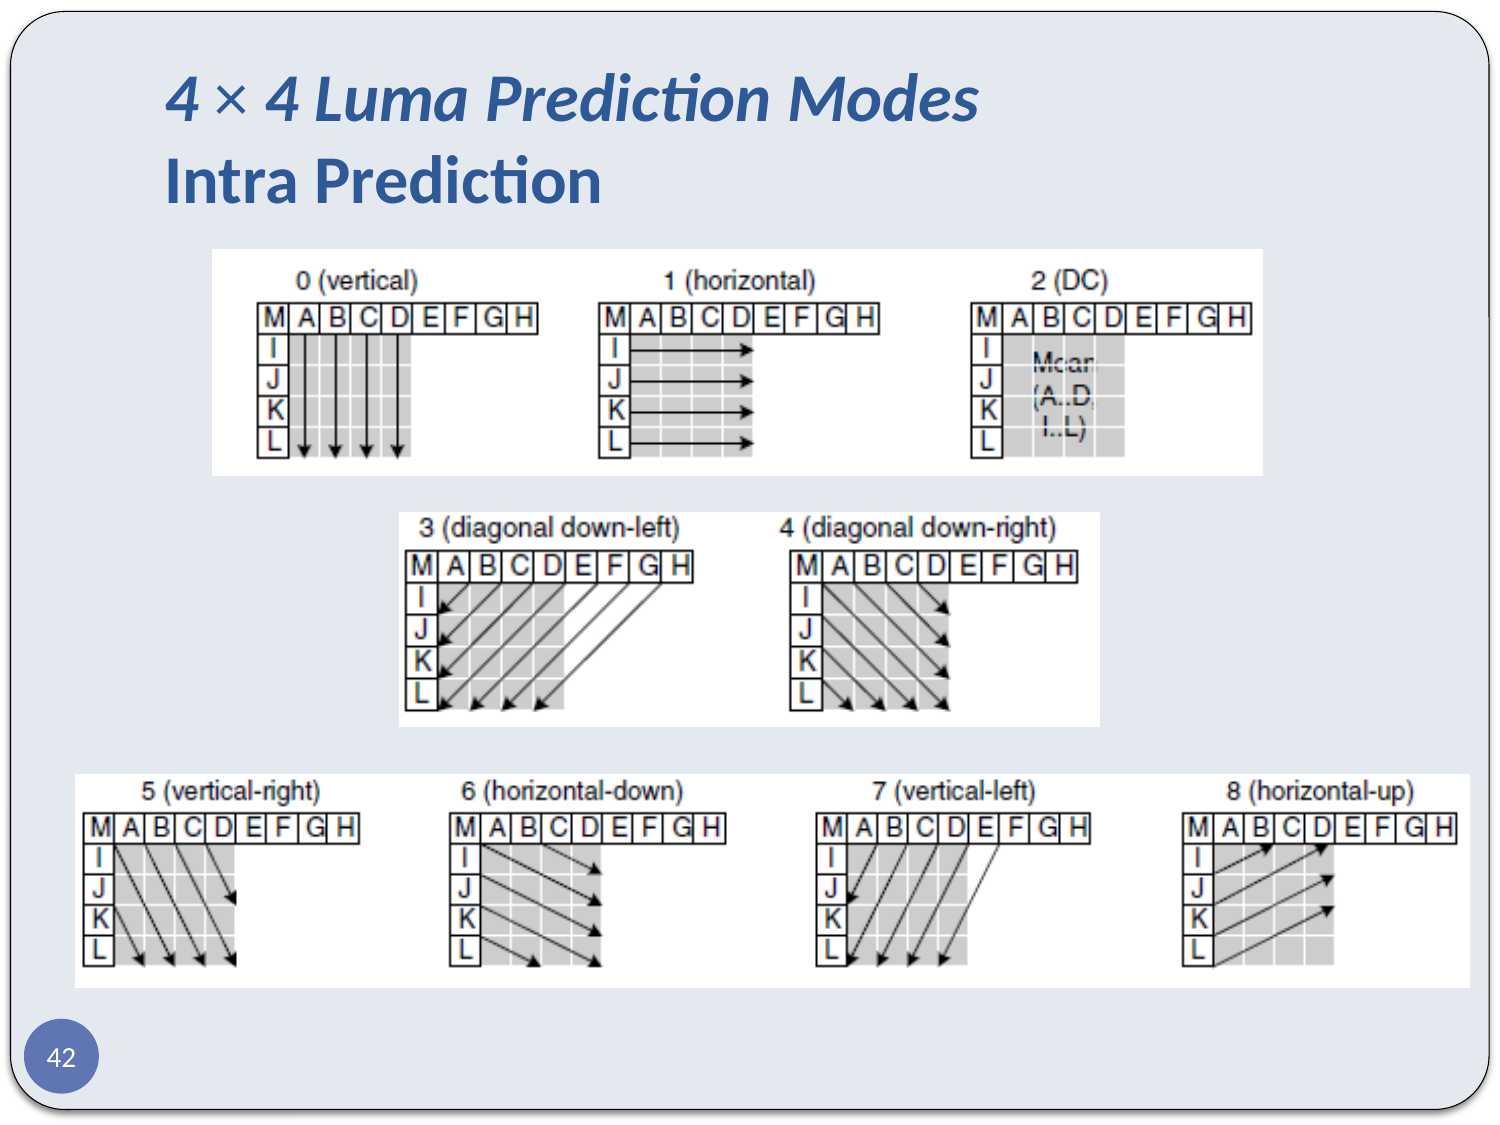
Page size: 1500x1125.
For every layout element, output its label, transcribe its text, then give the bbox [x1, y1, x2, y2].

slide_number 42 [23, 1018, 99, 1094]
picture [399, 512, 1101, 727]
title 4 × 4 Luma Prediction Modes Intra Prediction [150, 45, 1425, 233]
picture [74, 774, 1470, 988]
picture [212, 249, 1263, 477]
